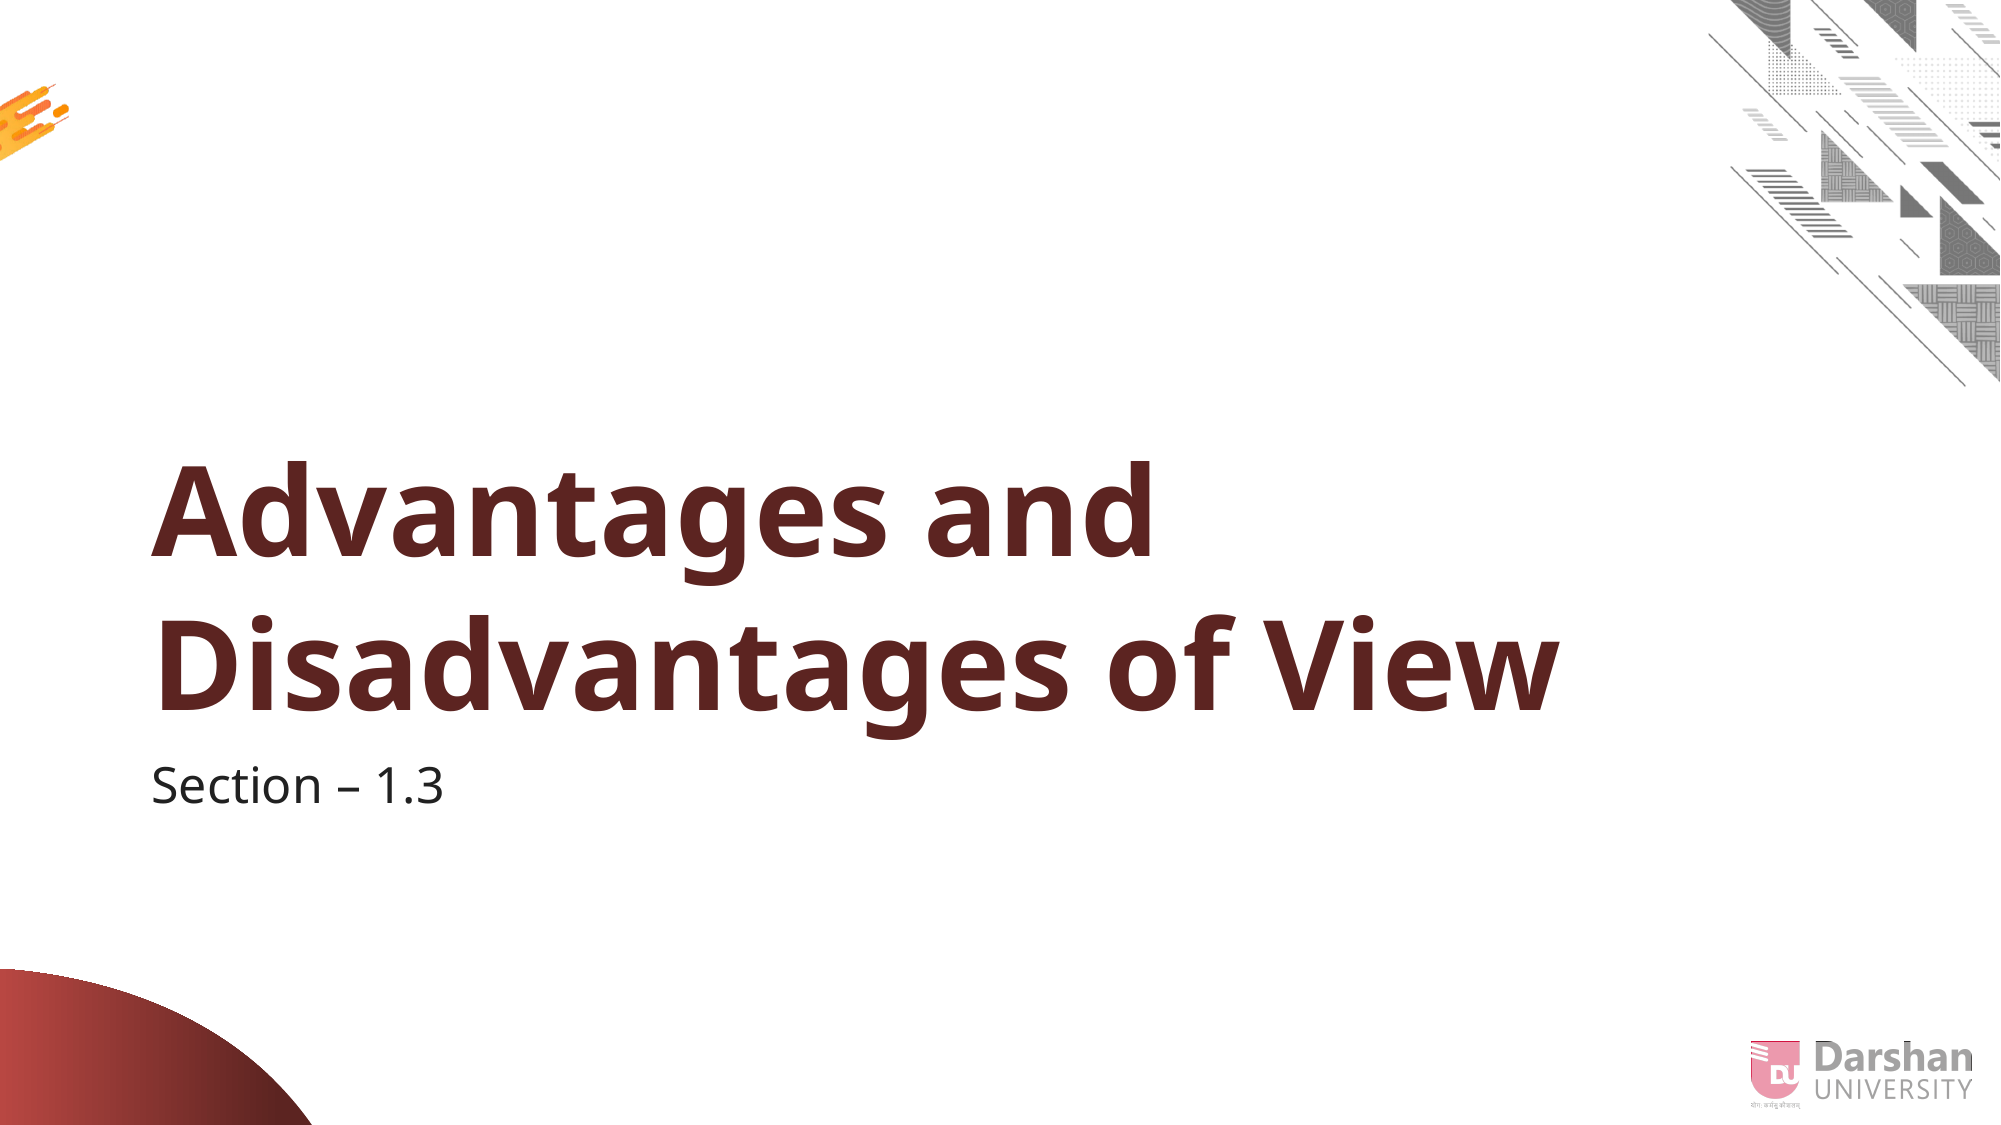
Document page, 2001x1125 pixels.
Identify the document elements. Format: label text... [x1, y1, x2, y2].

table_cell 15000 [1751, 1041, 1972, 1109]
title Advantages and Disadvantages of View [136, 280, 1862, 749]
list Section – 1.3 [136, 752, 1862, 999]
picture [0, 65, 90, 193]
